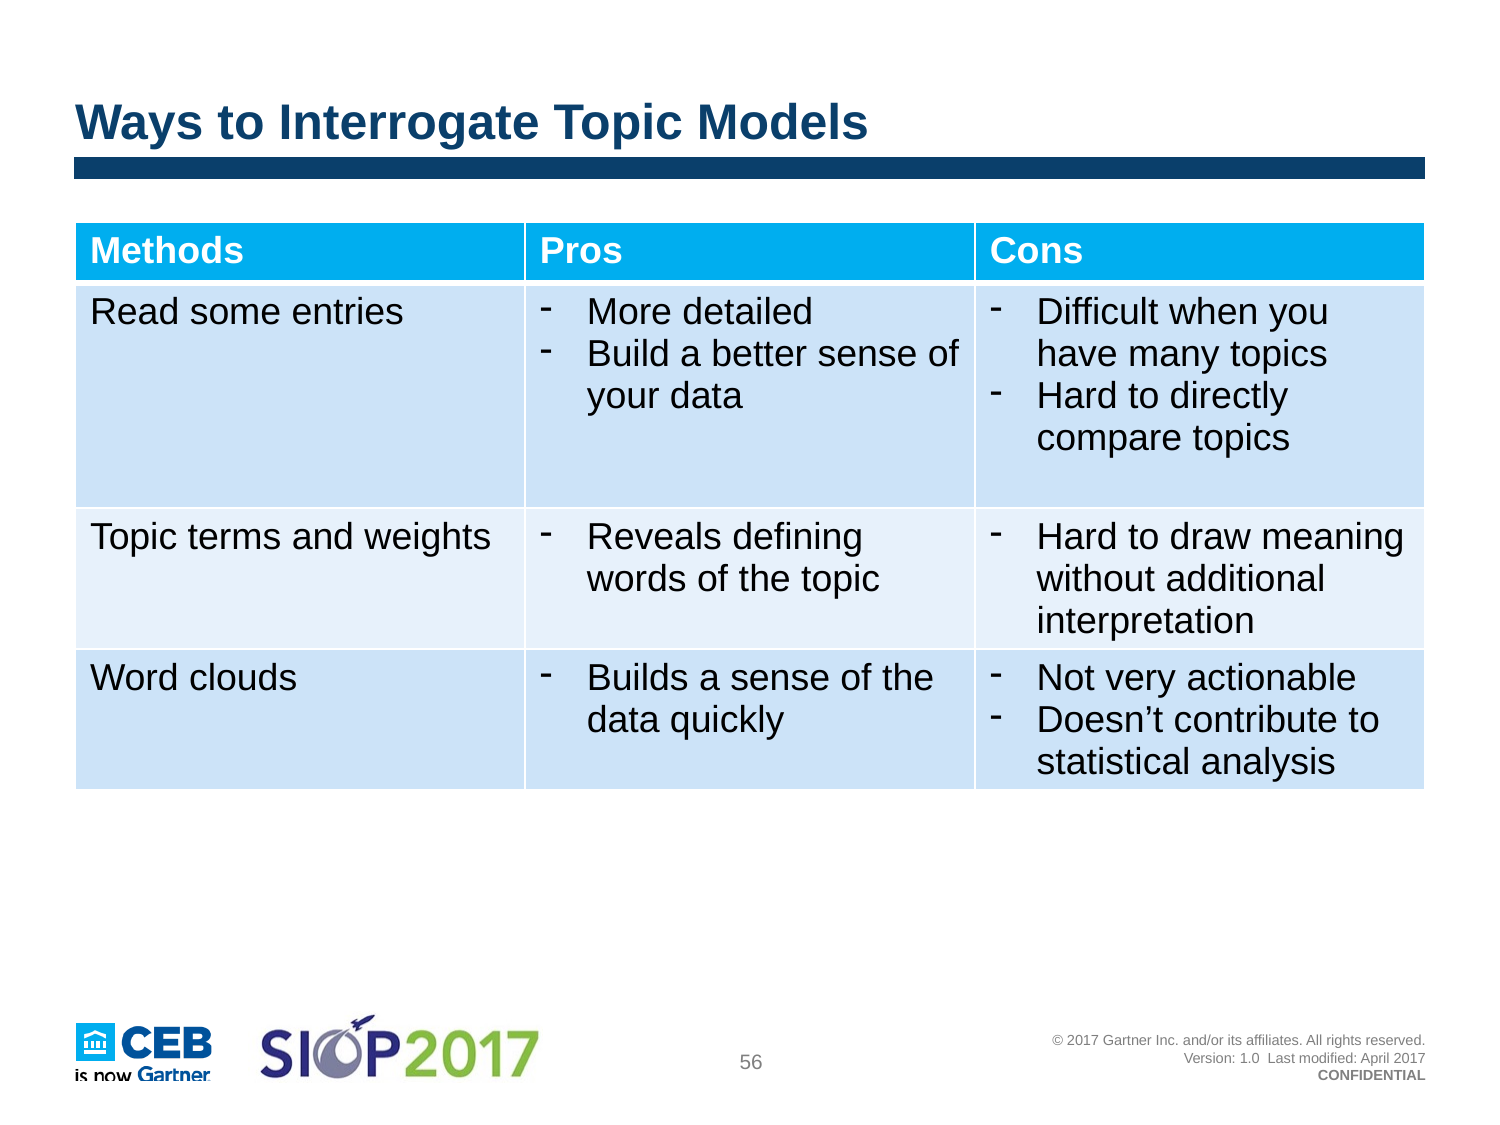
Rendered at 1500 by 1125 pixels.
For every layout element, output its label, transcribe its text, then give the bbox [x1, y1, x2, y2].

table_header Pros [526, 223, 974, 280]
table_cell Reveals defining words of the topic [526, 509, 974, 648]
table_cell Word clouds [76, 650, 524, 789]
table_cell More detailed Build a better sense of your data [526, 286, 974, 507]
table_cell Builds a sense of the data quickly [526, 650, 974, 789]
table_cell Topic terms and weights [76, 509, 524, 648]
title Ways to Interrogate Topic Models [75, 59, 1425, 157]
table_cell Hard to draw meaning without additional interpretation [976, 509, 1424, 648]
table_cell Difficult when you have many topics Hard to directly compare topics [976, 286, 1424, 507]
table_header Methods [76, 223, 524, 280]
table_cell Not very actionable Doesn’t contribute to statistical analysis [976, 650, 1424, 789]
table_cell Read some entries [76, 286, 524, 507]
picture [248, 1011, 543, 1083]
table_header Cons [976, 223, 1424, 280]
